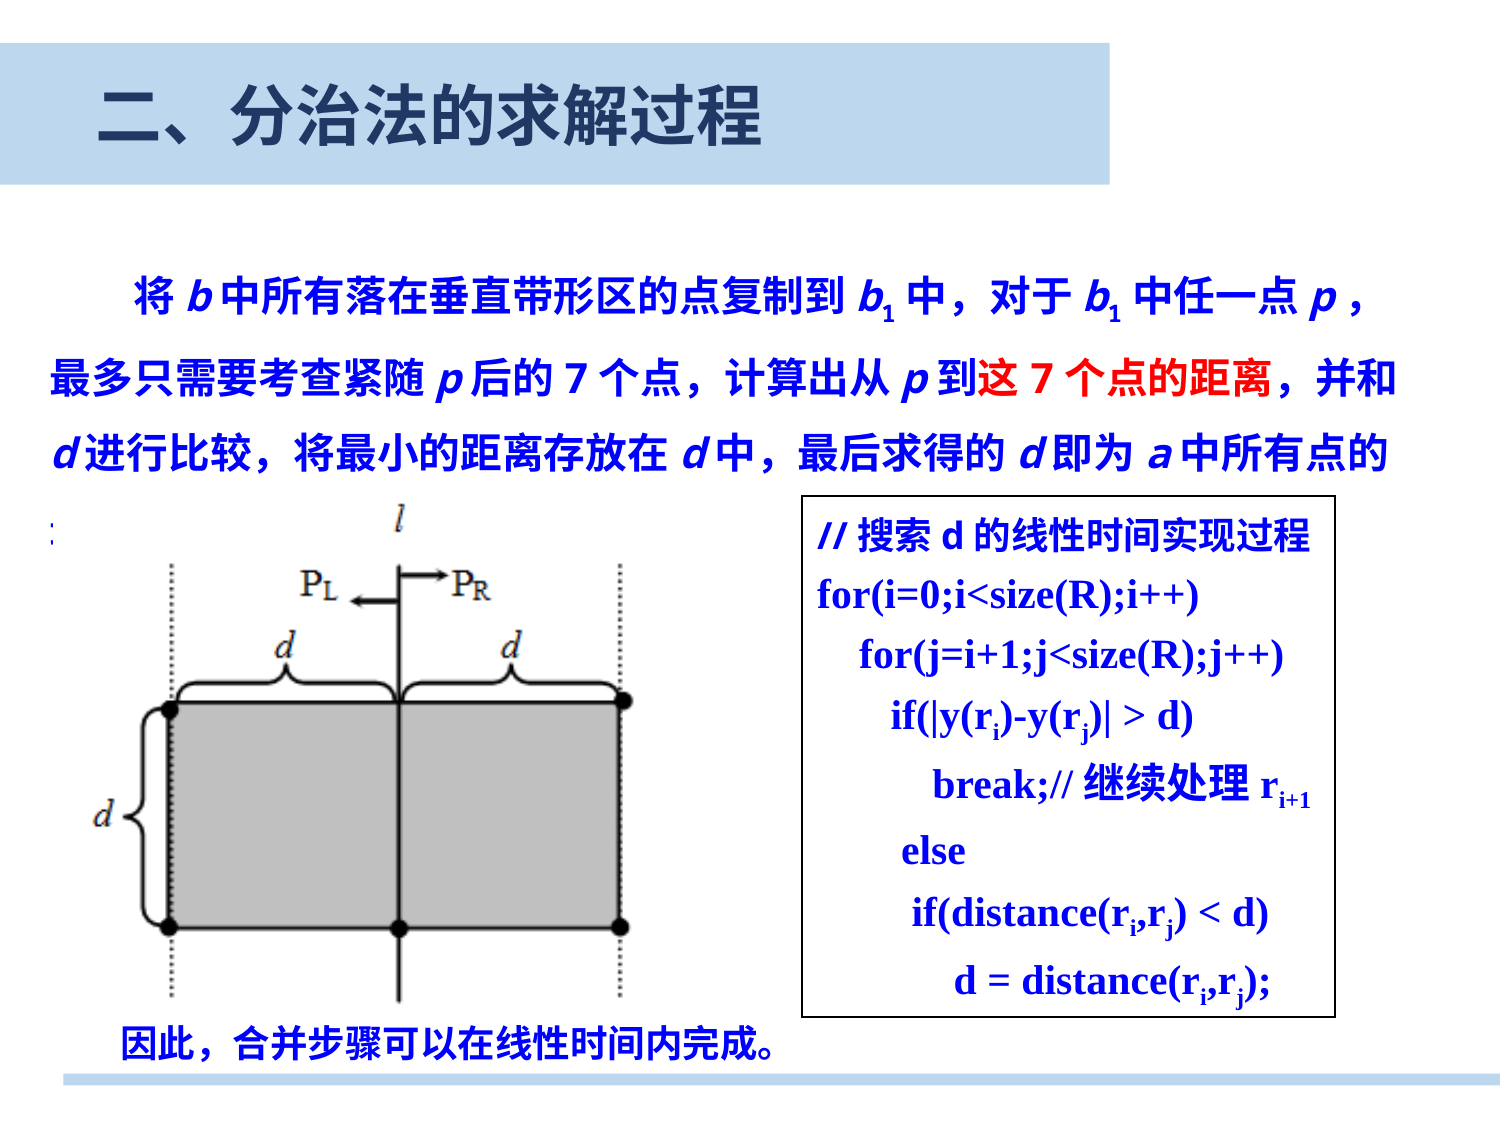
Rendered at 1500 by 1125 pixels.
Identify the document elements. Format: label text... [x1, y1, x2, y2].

list 二、分治法的求解过程 [0, 42, 1110, 185]
text_box //搜索d的线性时间实现过程 for(i=0;i<size(R);i++) for(j=i+1;j<size(R);j++) if(|y(ri)-y(rj)| > d) break;//继续处理ri+1 else if(distance(ri,rj) < d) d = distance(ri,rj); [801, 495, 1336, 1018]
picture [53, 479, 734, 1015]
text_box 将b中所有落在垂直带形区的点复制到b1中，对于b1中任一点p，最多只需要考查紧随p后的7个点，计算出从p到这7个点的距离，并和d进行比较，将最小的距离存放在d中，最后求得的d即为a中所有点的最近点对距离。 [35, 234, 1441, 560]
text_box 因此，合并步骤可以在线性时间内完成。 [105, 1012, 810, 1073]
